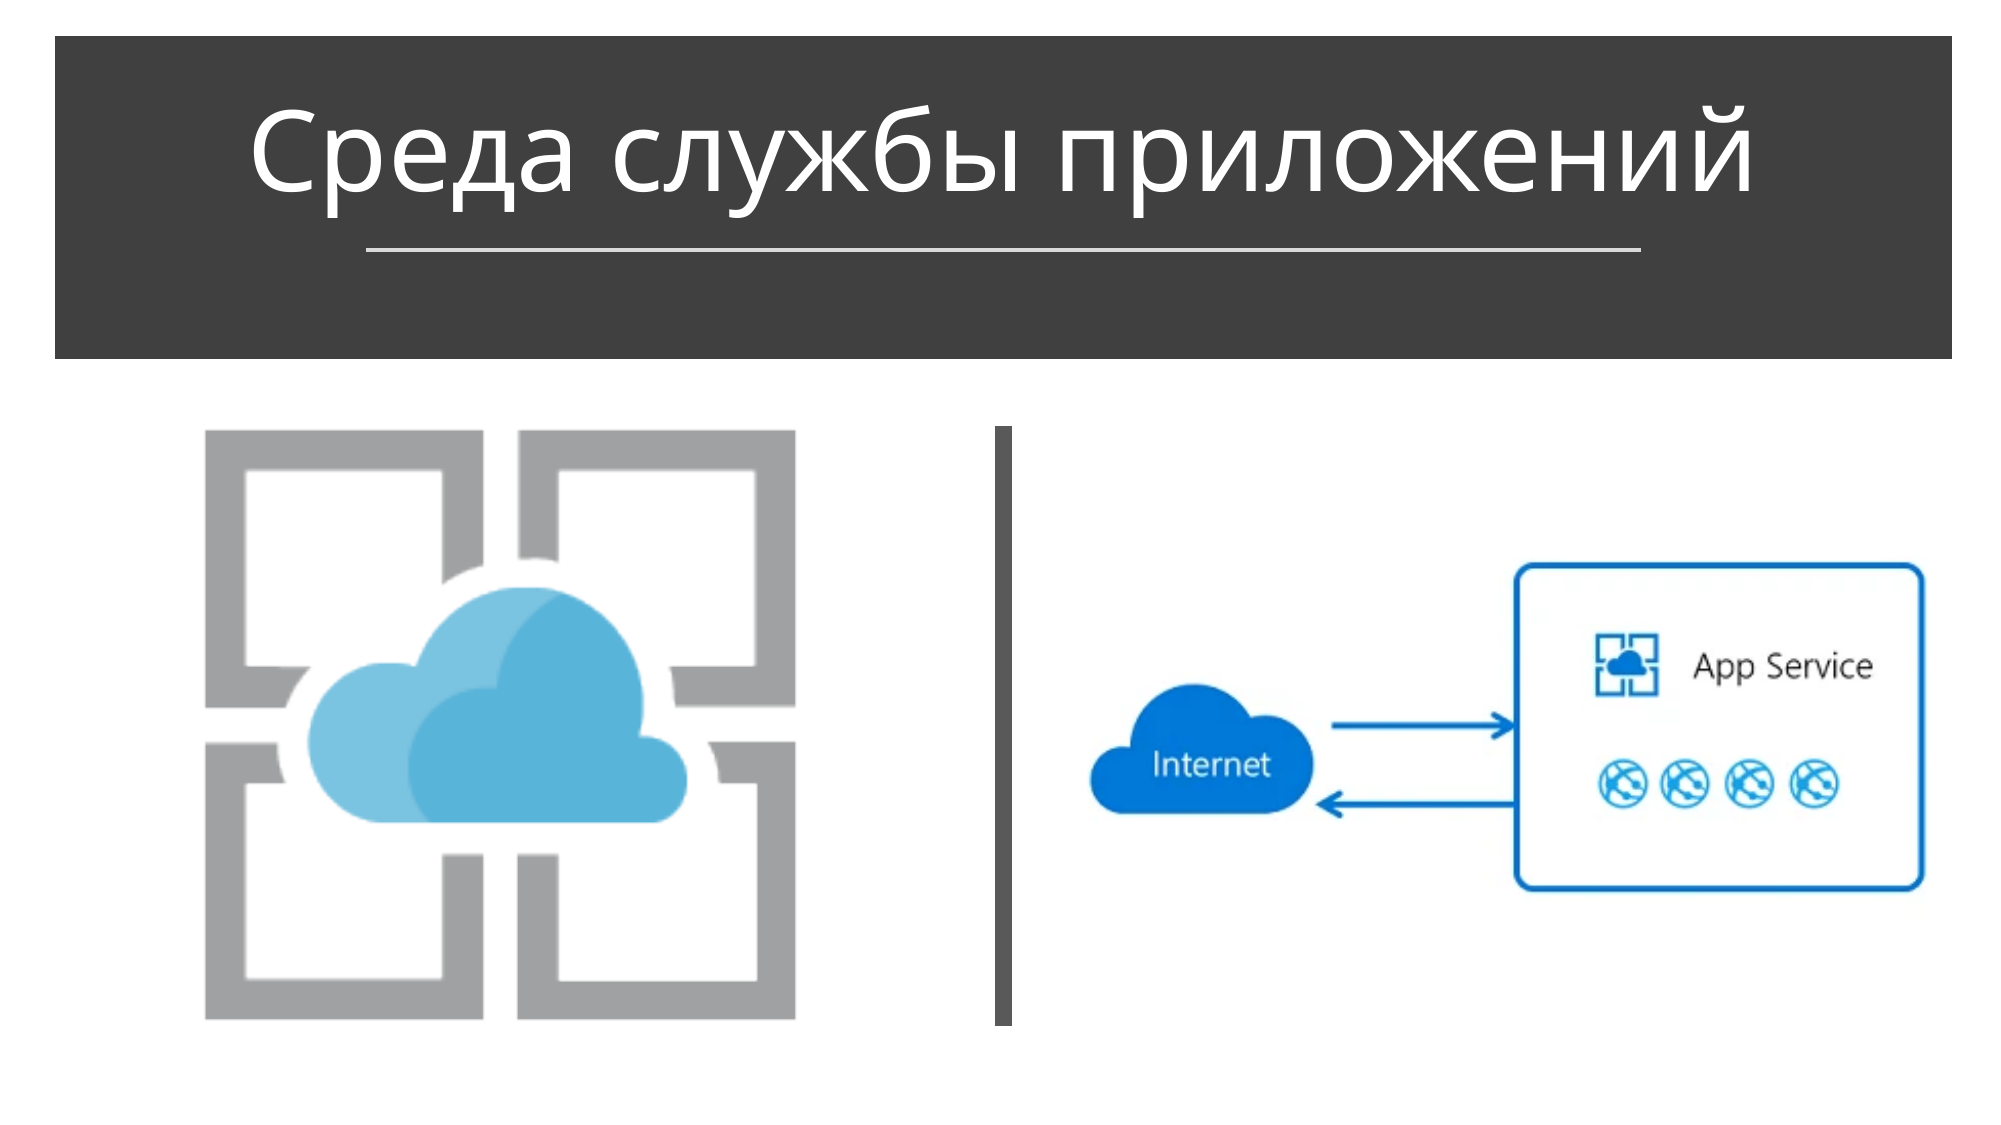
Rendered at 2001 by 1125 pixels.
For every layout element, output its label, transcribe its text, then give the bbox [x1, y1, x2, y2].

text_box [64, 45, 1942, 350]
picture [173, 398, 830, 1054]
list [1057, 526, 1953, 926]
title Среда службы приложений [89, 71, 1917, 224]
